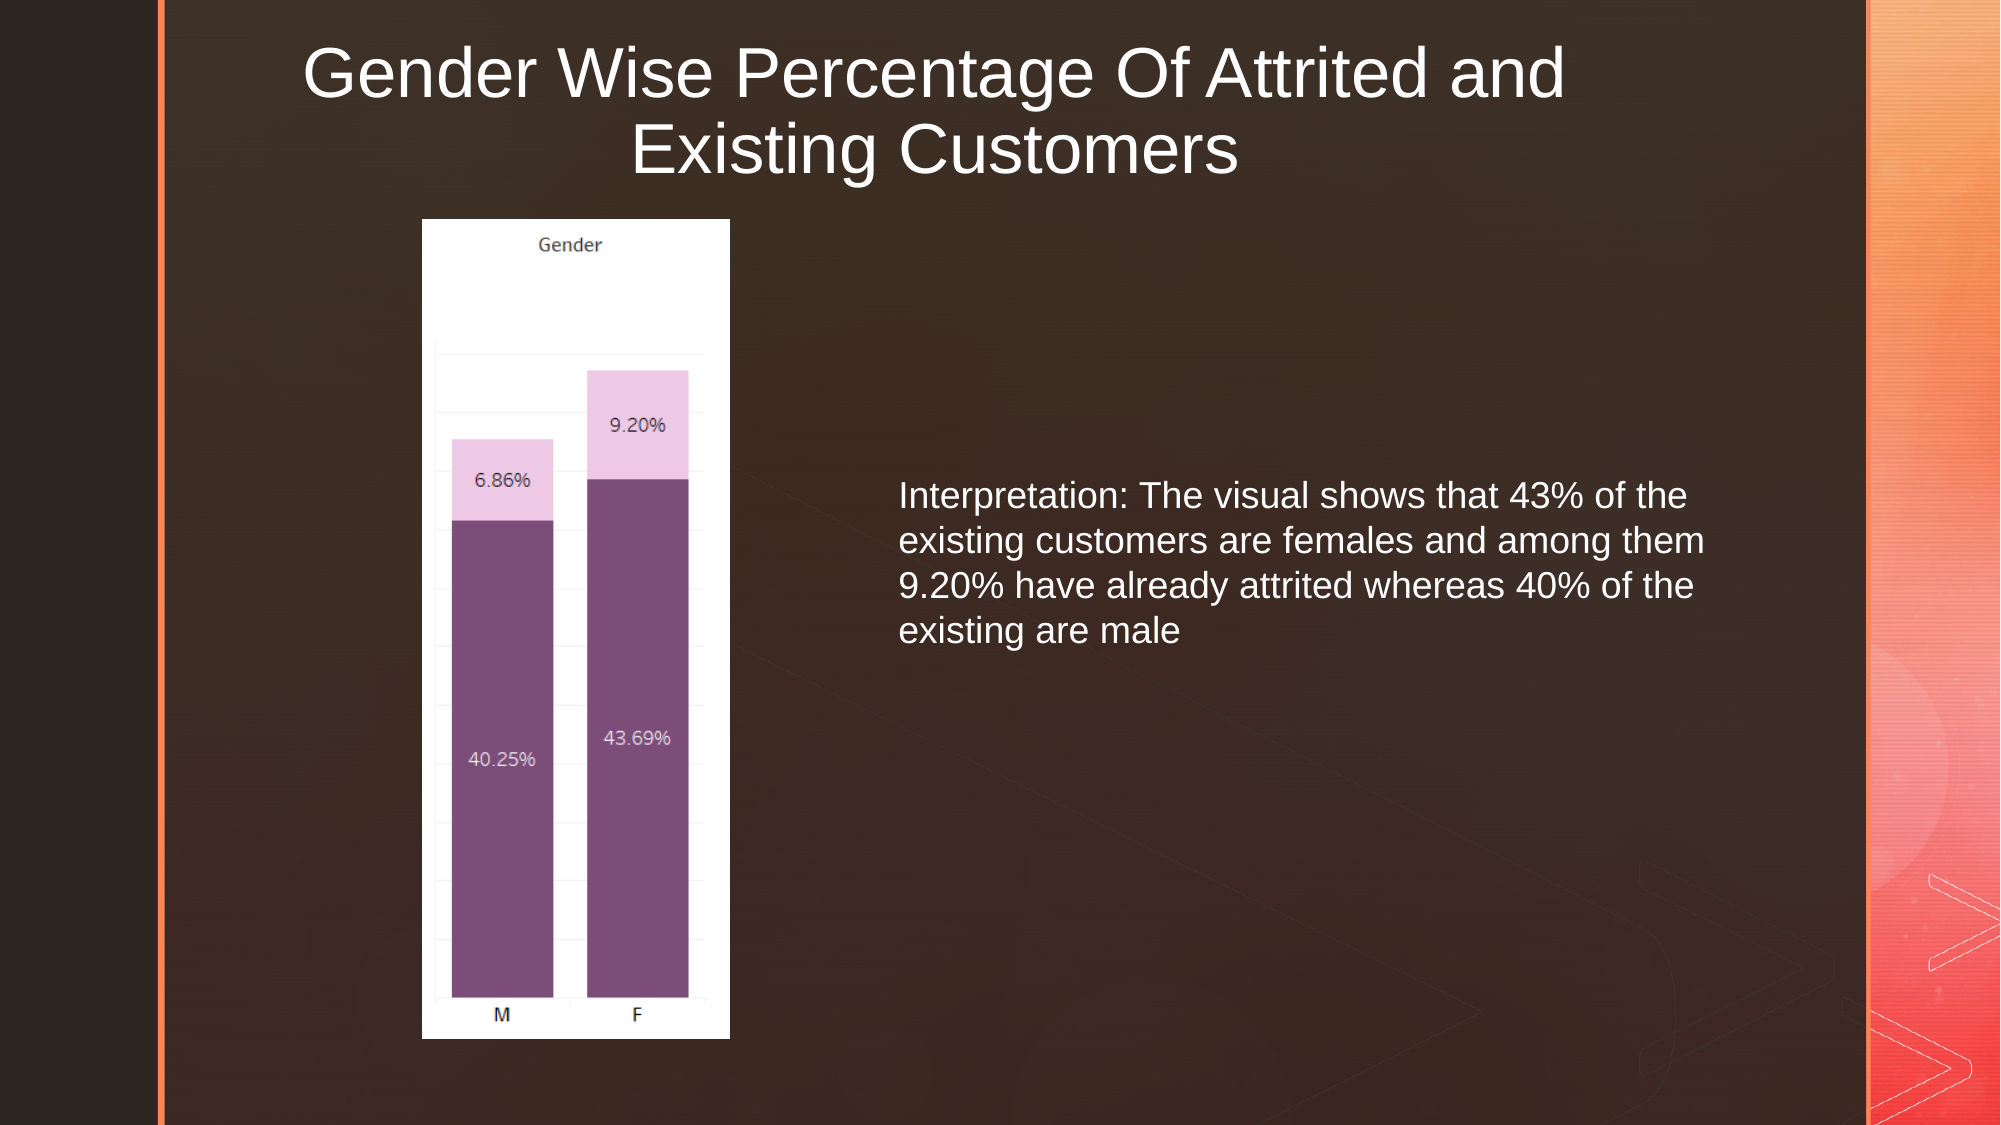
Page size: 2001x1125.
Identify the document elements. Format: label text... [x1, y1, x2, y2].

title Gender Wise Percentage Of Attrited and Existing Customers [282, 28, 1589, 206]
text_box Interpretation: The visual shows that 43% of the existing customers are females and among them 9.20% have already attrited whereas 40% of the existing are male [883, 463, 1727, 659]
picture [1871, 0, 2001, 1125]
picture [421, 219, 730, 1039]
